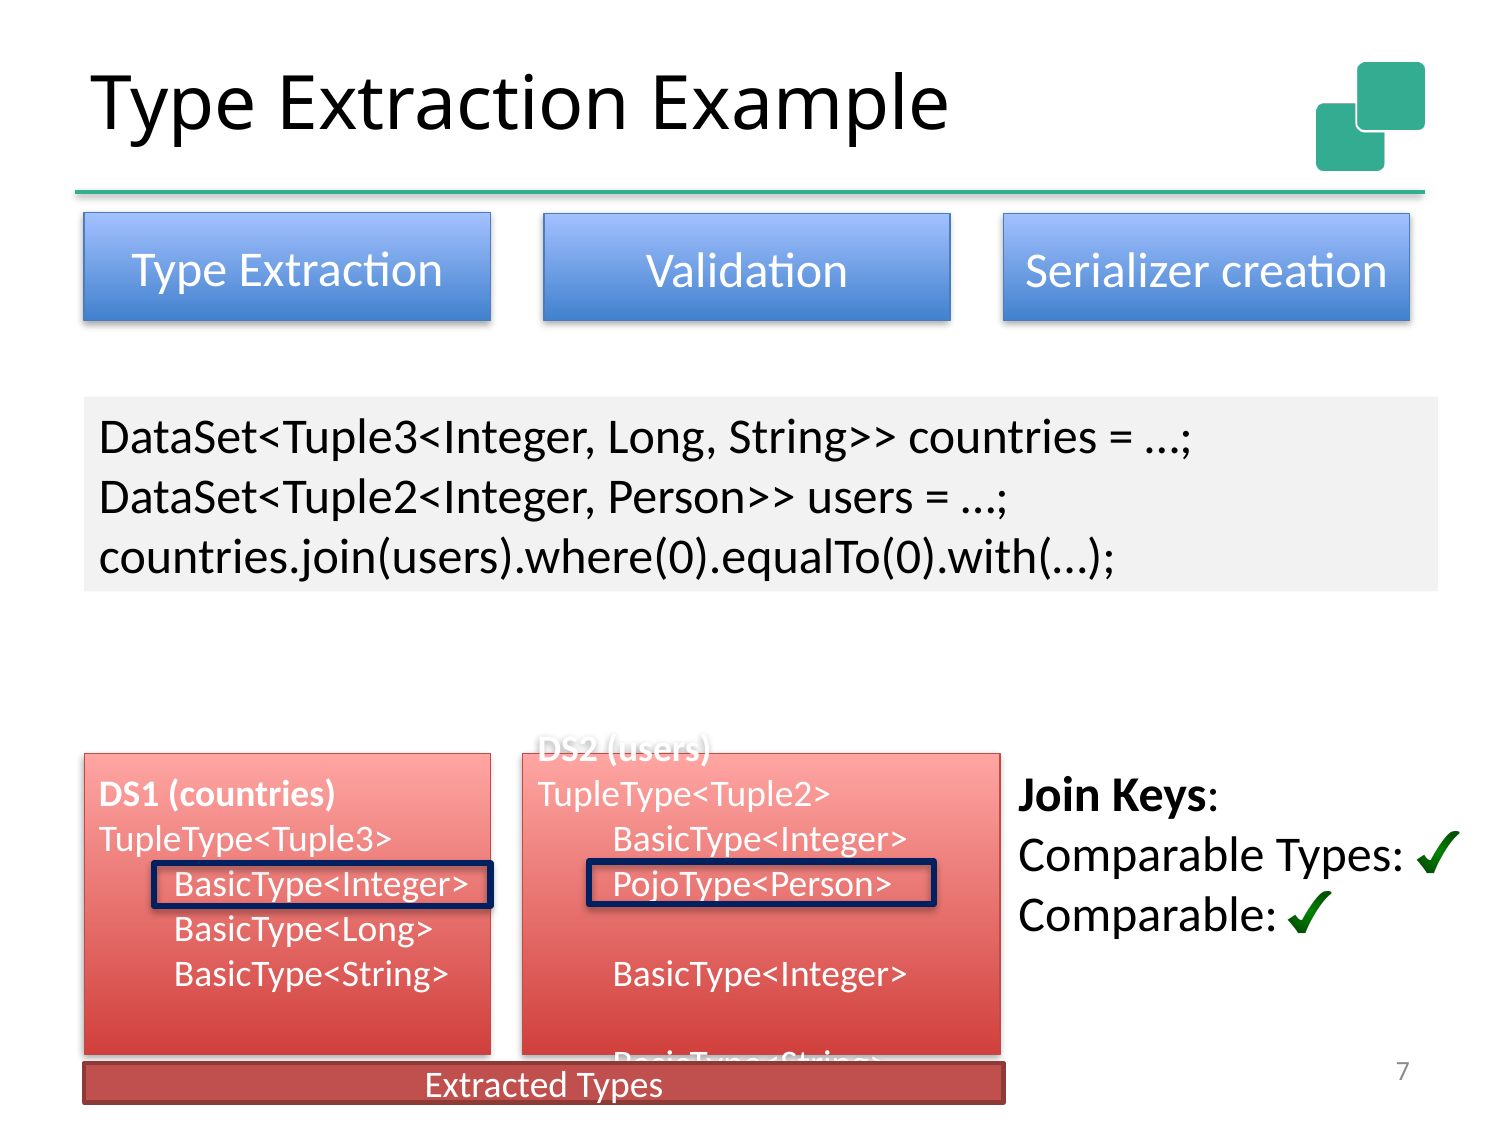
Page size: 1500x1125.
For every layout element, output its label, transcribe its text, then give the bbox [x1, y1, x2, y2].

text_box [153, 862, 491, 907]
text_box DS2 (users) TupleType<Tuple2> BasicType<Integer> PojoType<Person> BasicType<Integer> BasicType<String> [522, 753, 1001, 1055]
slide_number 7 [1074, 1042, 1425, 1103]
text_box Serializer creation [1003, 213, 1410, 321]
text_box Extracted Types [82, 1061, 1006, 1105]
text_box DataSet<Tuple3<Integer, Long, String>> countries = …; DataSet<Tuple2<Integer, Person>> users = …; countries.join(users).where(0).equalTo(0).with(…); [84, 396, 1438, 592]
picture [1287, 890, 1332, 935]
text_box Type Extraction [83, 212, 491, 321]
picture [1415, 829, 1461, 875]
title Type Extraction Example [75, 7, 1302, 193]
text_box [588, 861, 934, 905]
text_box Join Keys: Comparable Types: Comparable: [1003, 753, 1476, 949]
text_box Validation [543, 213, 951, 321]
text_box DS1 (countries) TupleType<Tuple3> BasicType<Integer> BasicType<Long> BasicType<String> [84, 753, 491, 1055]
picture [1316, 62, 1425, 171]
